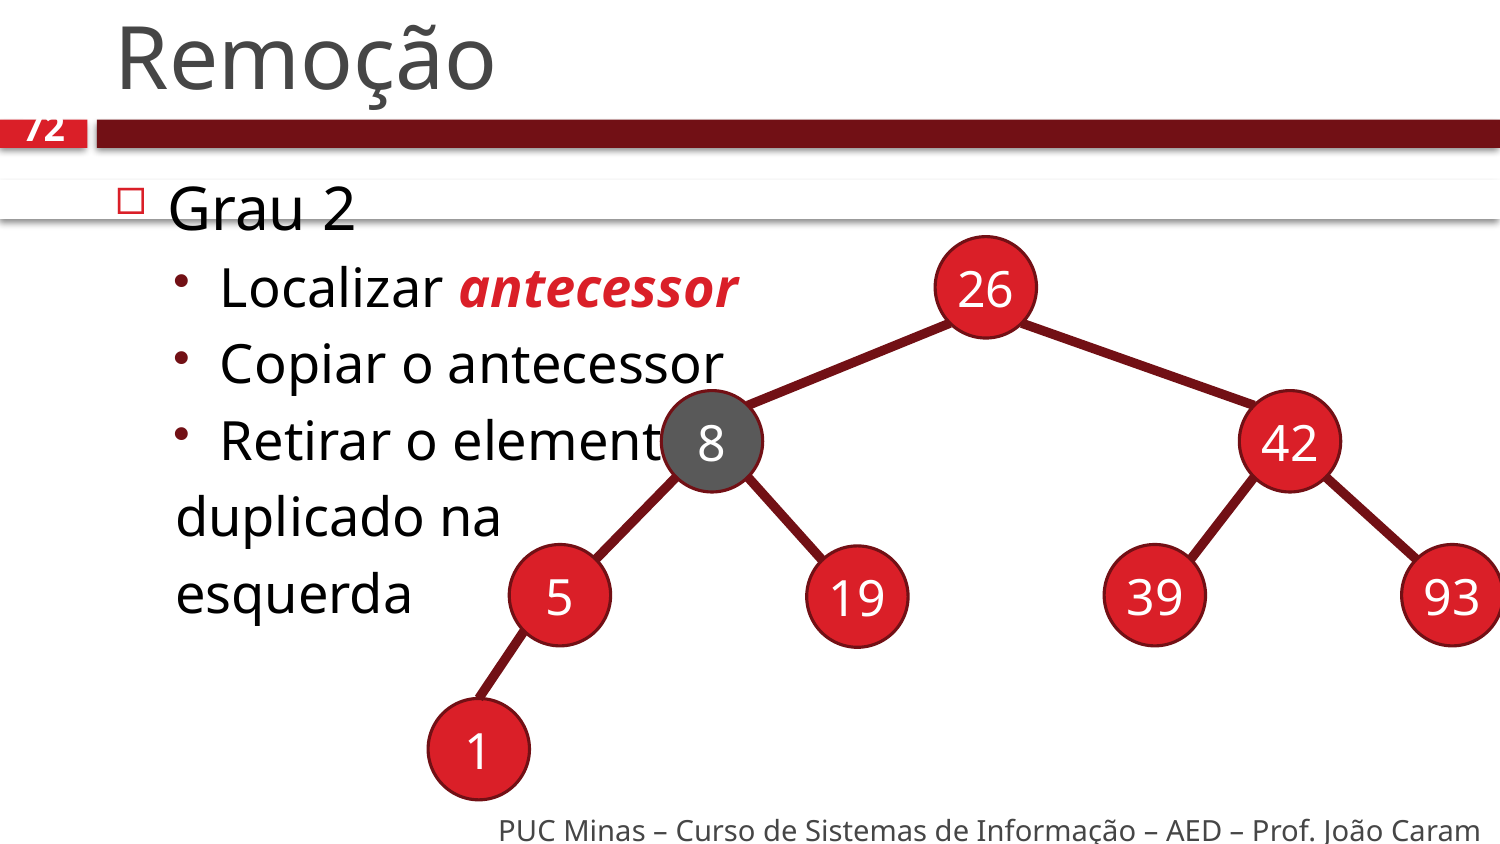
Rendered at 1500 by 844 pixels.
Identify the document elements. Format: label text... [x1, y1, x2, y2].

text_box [427, 236, 1500, 801]
footer PUC Minas – Curso de Sistemas de Informação – AED – Prof. João Caram [159, 807, 1497, 844]
list Grau 2 Localizar antecessor Copiar o antecessor Retirar o elemento duplicado na esquerda [99, 161, 1483, 800]
title Remoção [99, 19, 1483, 115]
slide_number 72 [0, 114, 88, 145]
